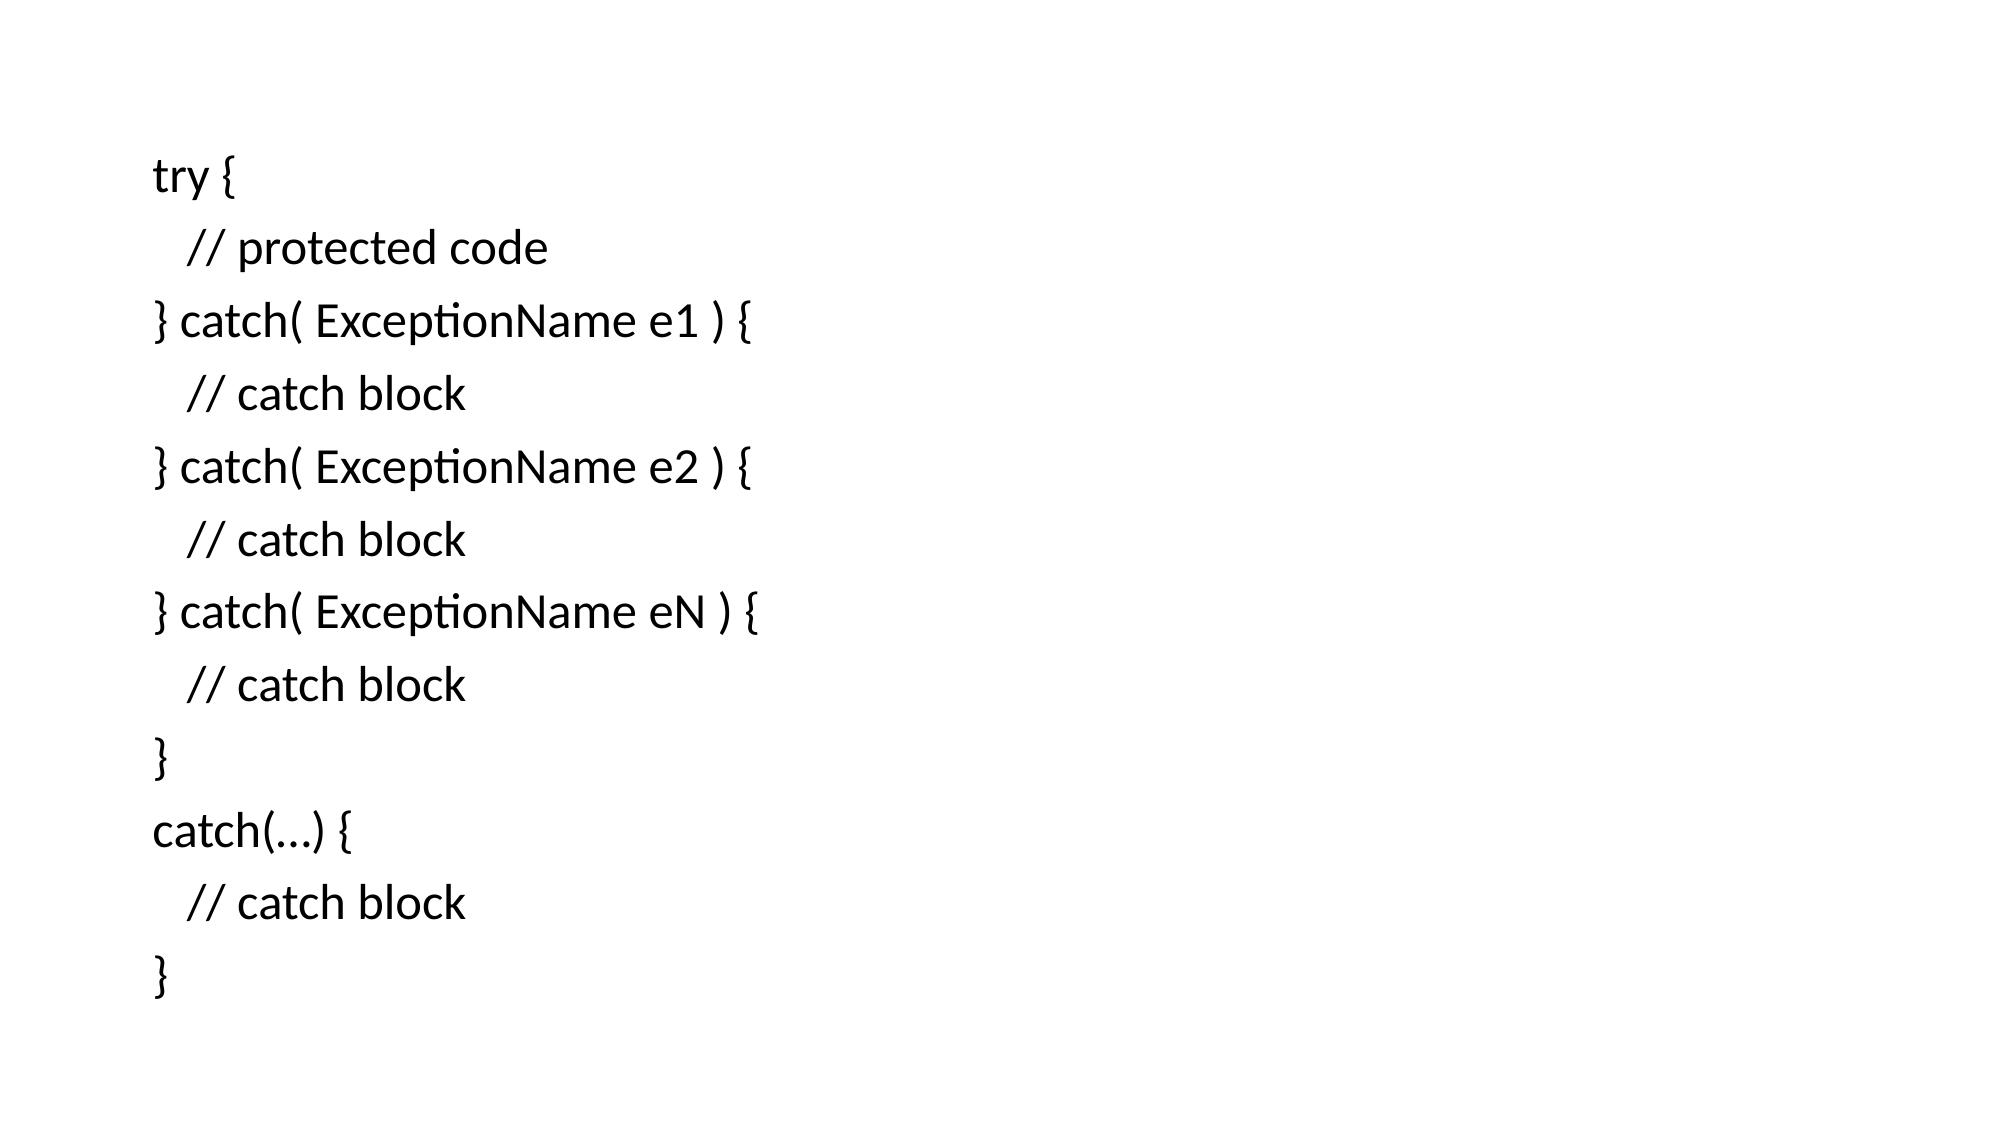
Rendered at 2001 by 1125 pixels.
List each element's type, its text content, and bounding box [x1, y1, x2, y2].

list try { // protected code } catch( ExceptionName e1 ) { // catch block } catch( ExceptionName e2 ) { // catch block } catch( ExceptionName eN ) { // catch block } catch(…) { // catch block } [137, 141, 1863, 1014]
